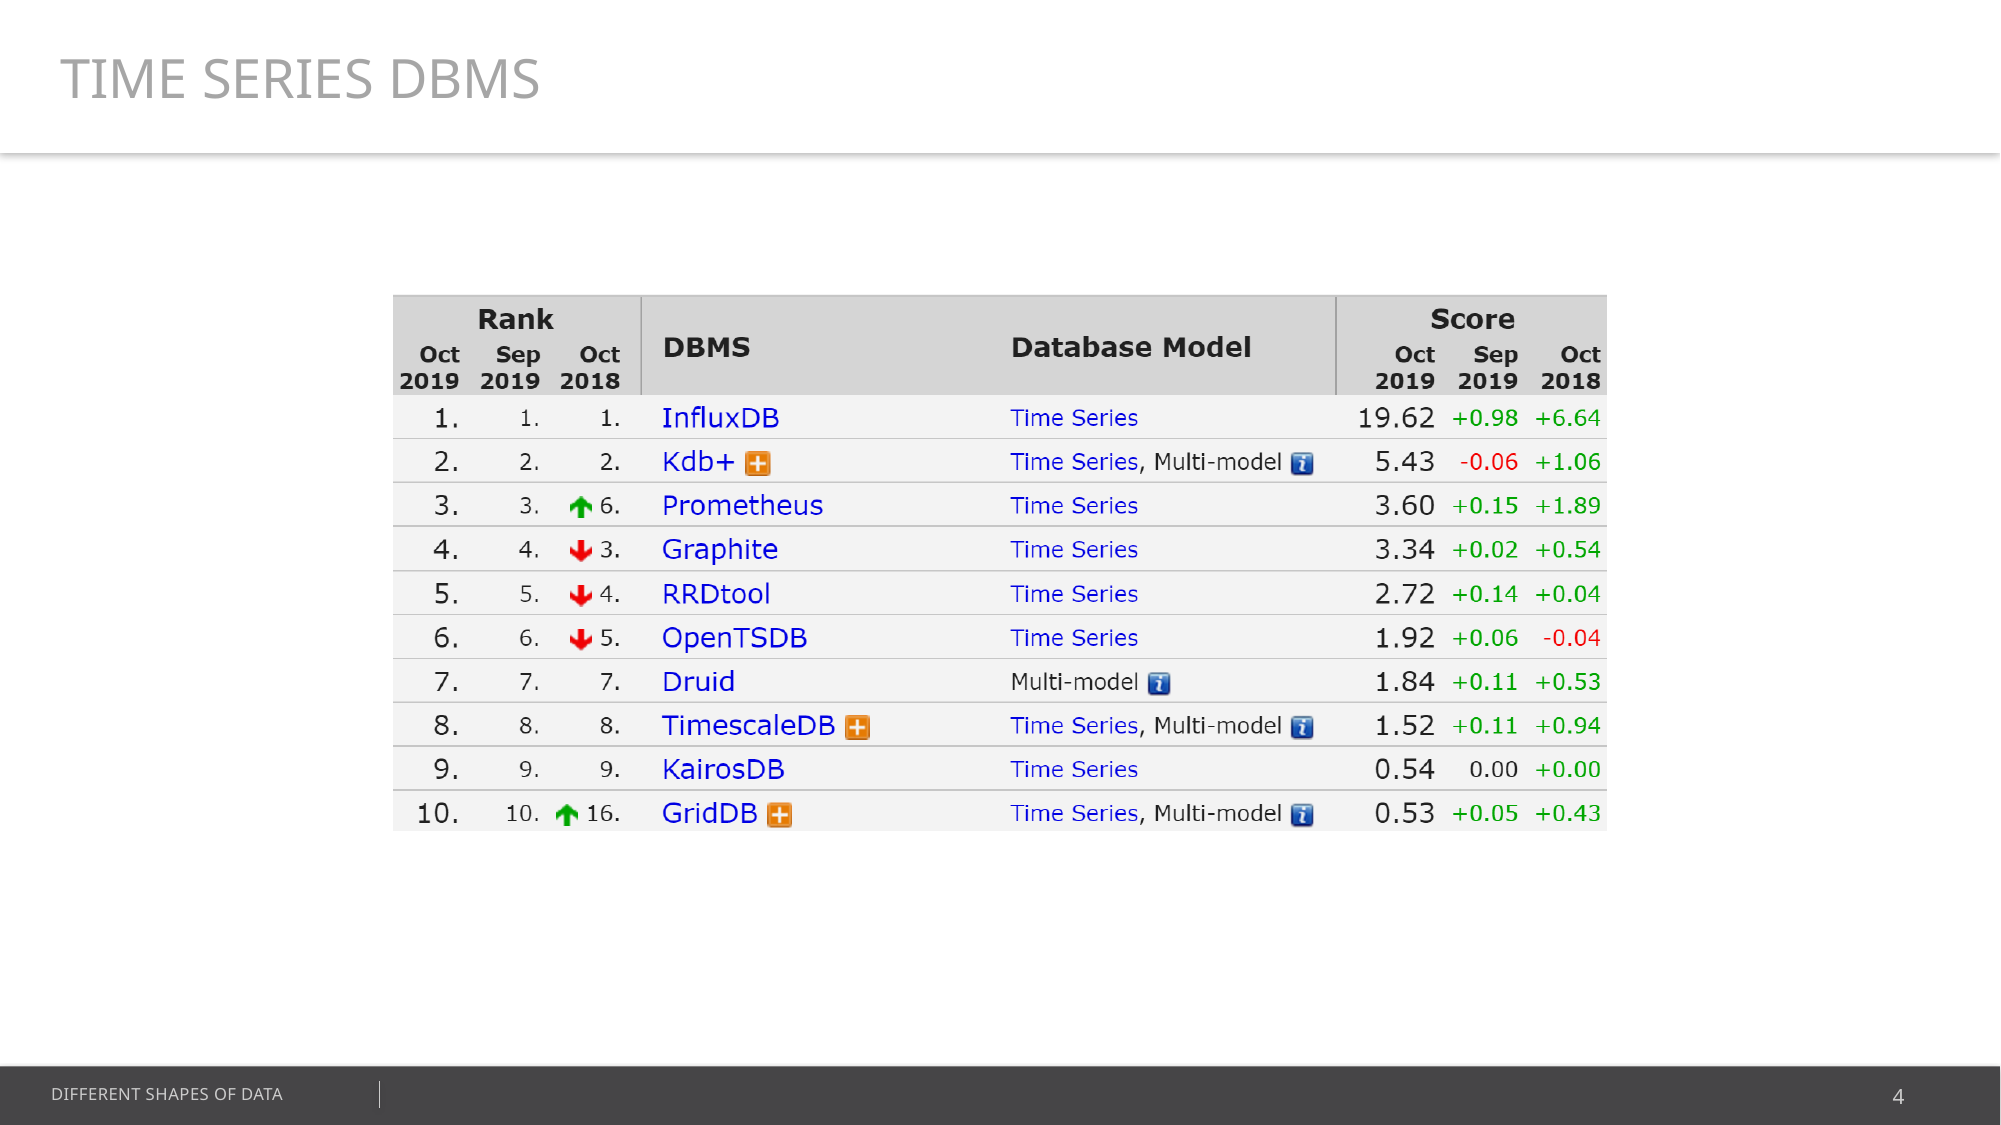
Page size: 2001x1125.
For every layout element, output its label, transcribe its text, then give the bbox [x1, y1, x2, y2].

picture [393, 294, 1607, 831]
list TIME SERIES DBMS [0, 0, 2000, 153]
